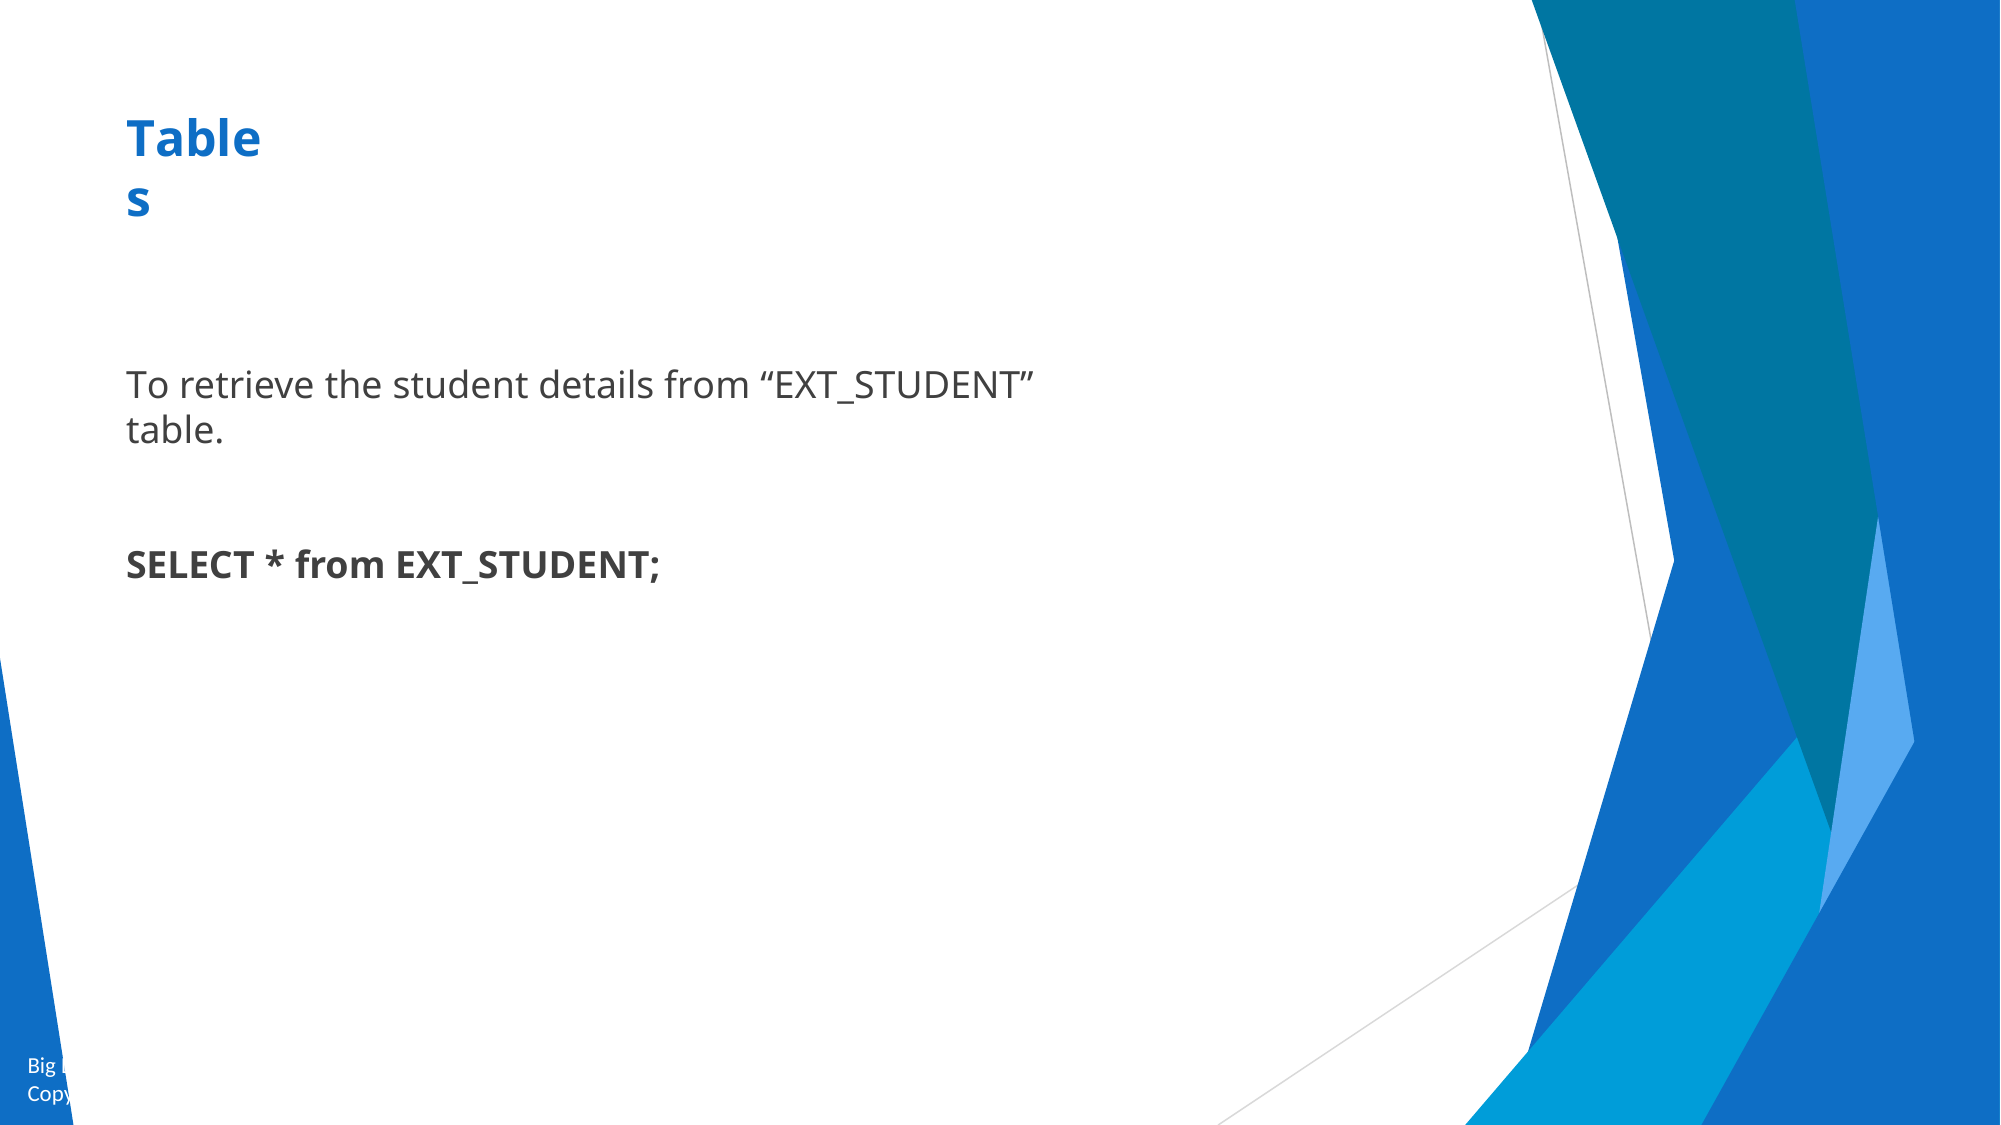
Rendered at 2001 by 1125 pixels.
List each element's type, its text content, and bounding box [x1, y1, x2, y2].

text_box To retrieve the student details from “EXT_STUDENT” table. SELECT * from EXT_STUDENT; [124, 361, 1130, 587]
title Tables [124, 106, 275, 294]
footer Big Data and Analytics by Seema Acharya and Subhashini Chellappan Copyright 2015, WILEY INDIA PVT. LTD. [25, 1054, 667, 1125]
